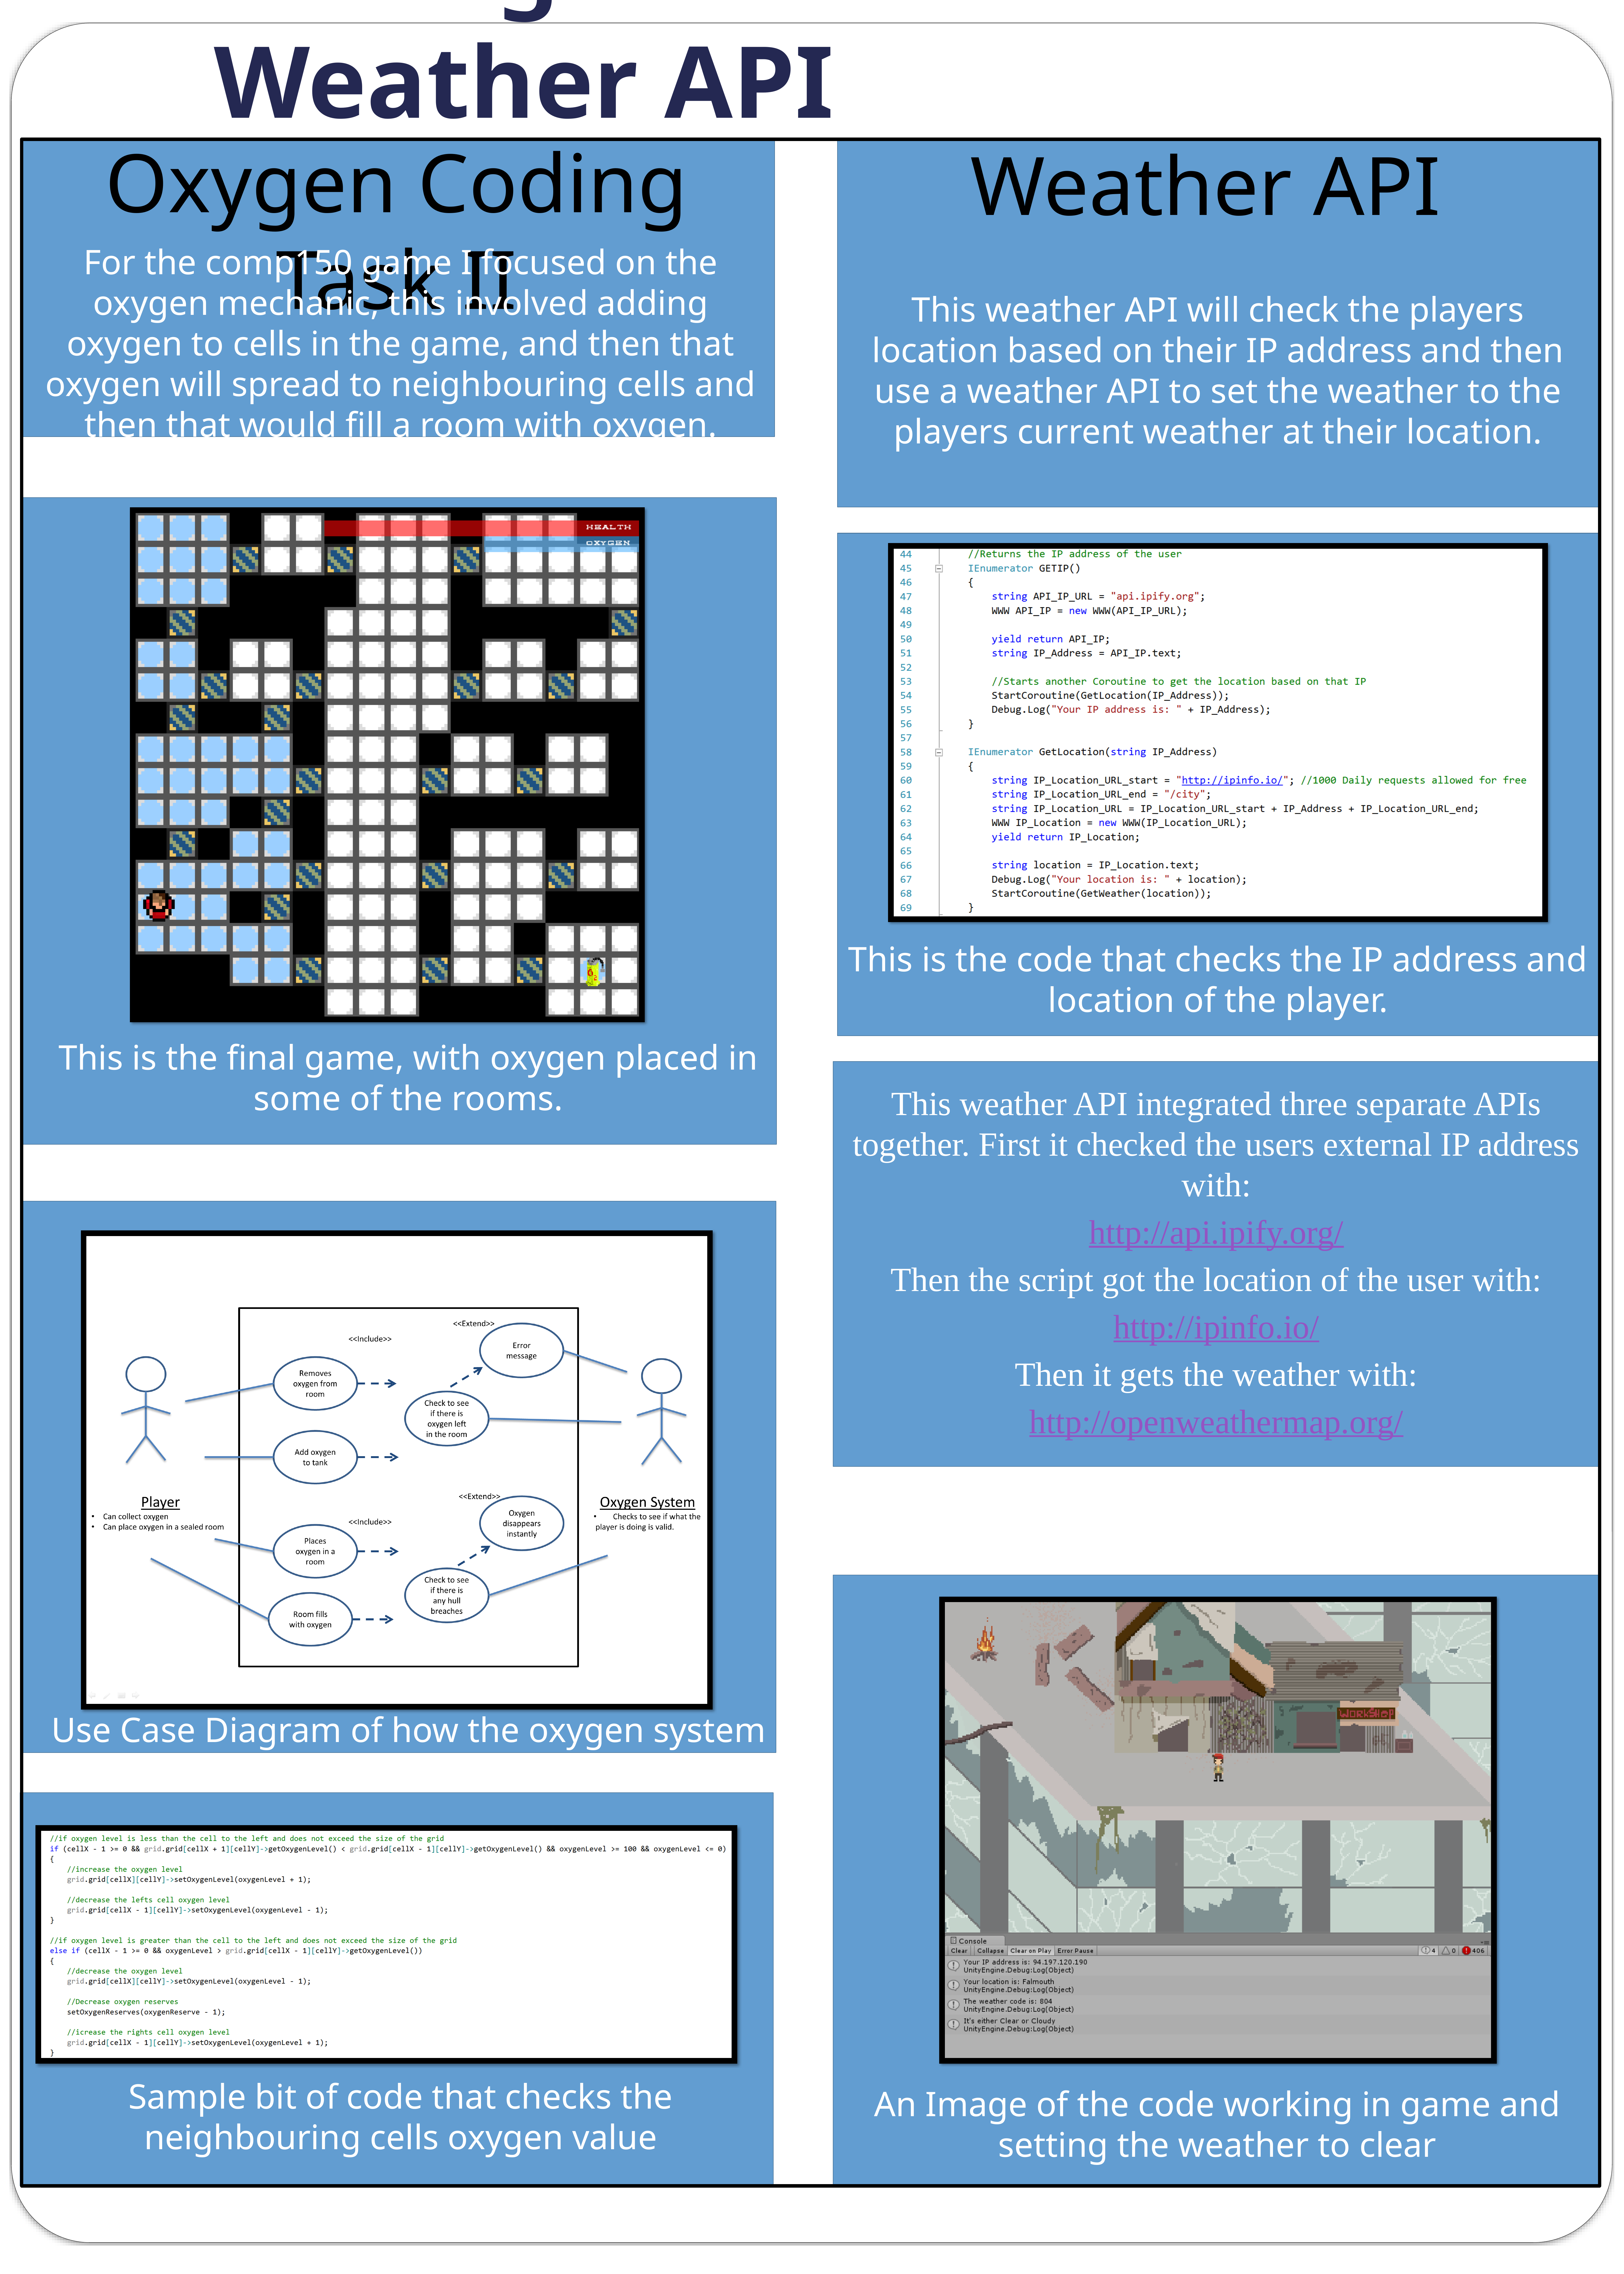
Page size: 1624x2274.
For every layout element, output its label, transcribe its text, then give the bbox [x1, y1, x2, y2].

text_box [21, 139, 1600, 2186]
picture [893, 548, 1542, 917]
picture [41, 1831, 732, 2058]
picture [135, 513, 639, 1017]
text_box [20, 1792, 21, 2186]
picture [945, 1602, 1491, 2058]
picture [86, 1236, 707, 1704]
title Coding Task II & Weather API [192, 0, 1477, 139]
list Oxygen Coding Task II [32, 120, 761, 139]
list Weather API [841, 123, 1570, 139]
text_box This weather API integrated three separate APIs together. First it checked the users external IP address with: http://api.ipify.org/ Then the script got the location of the user with: http://ipinfo.io/ Then it gets the weather with: http://openweathermap.org/ [842, 1079, 1590, 1518]
